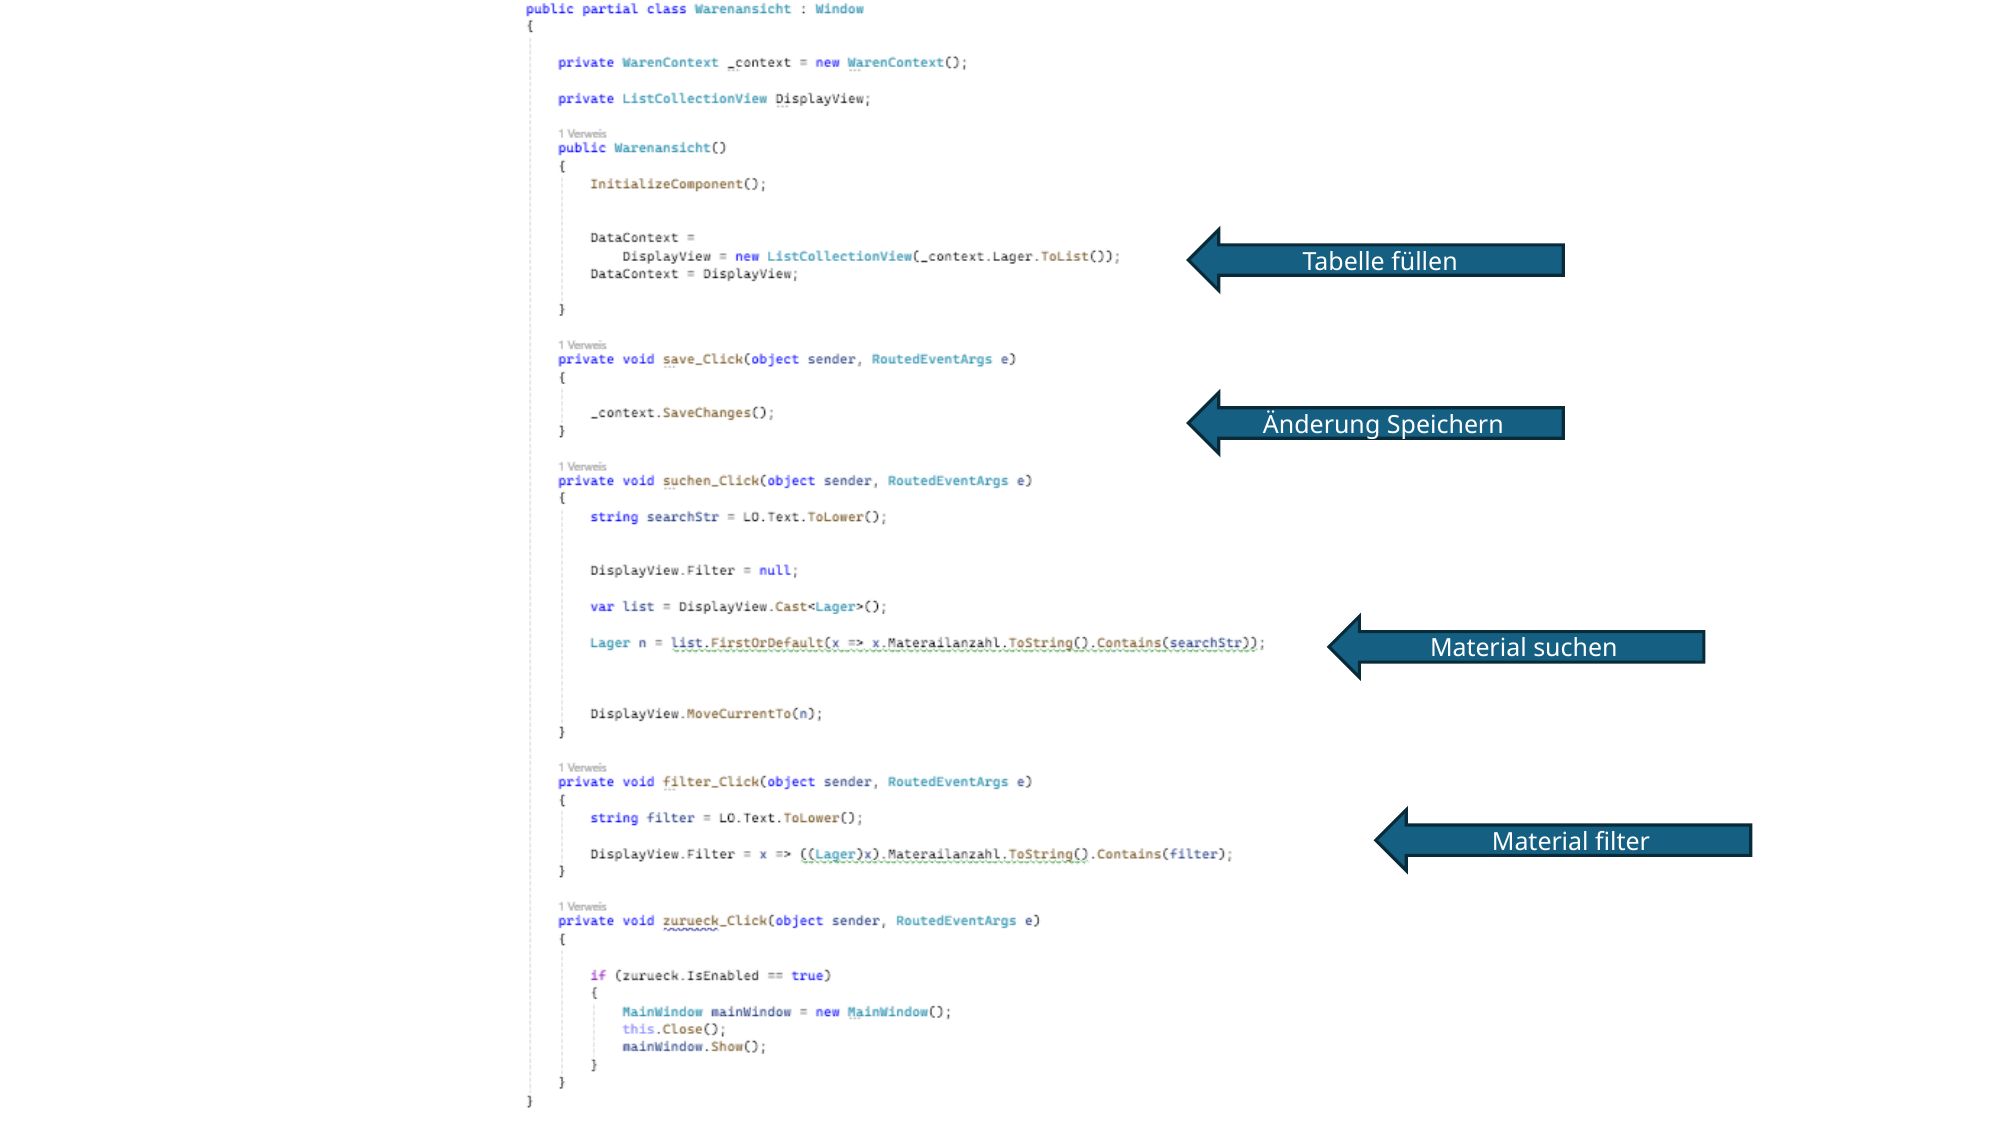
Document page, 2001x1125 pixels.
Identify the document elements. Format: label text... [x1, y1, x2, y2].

text_box Änderung Speichern [1493, 406, 1565, 440]
text_box Material filter [1493, 823, 1753, 857]
text_box Tabelle füllen [1493, 243, 1565, 277]
picture [507, 0, 1493, 1125]
text_box Material suchen [1493, 630, 1706, 664]
